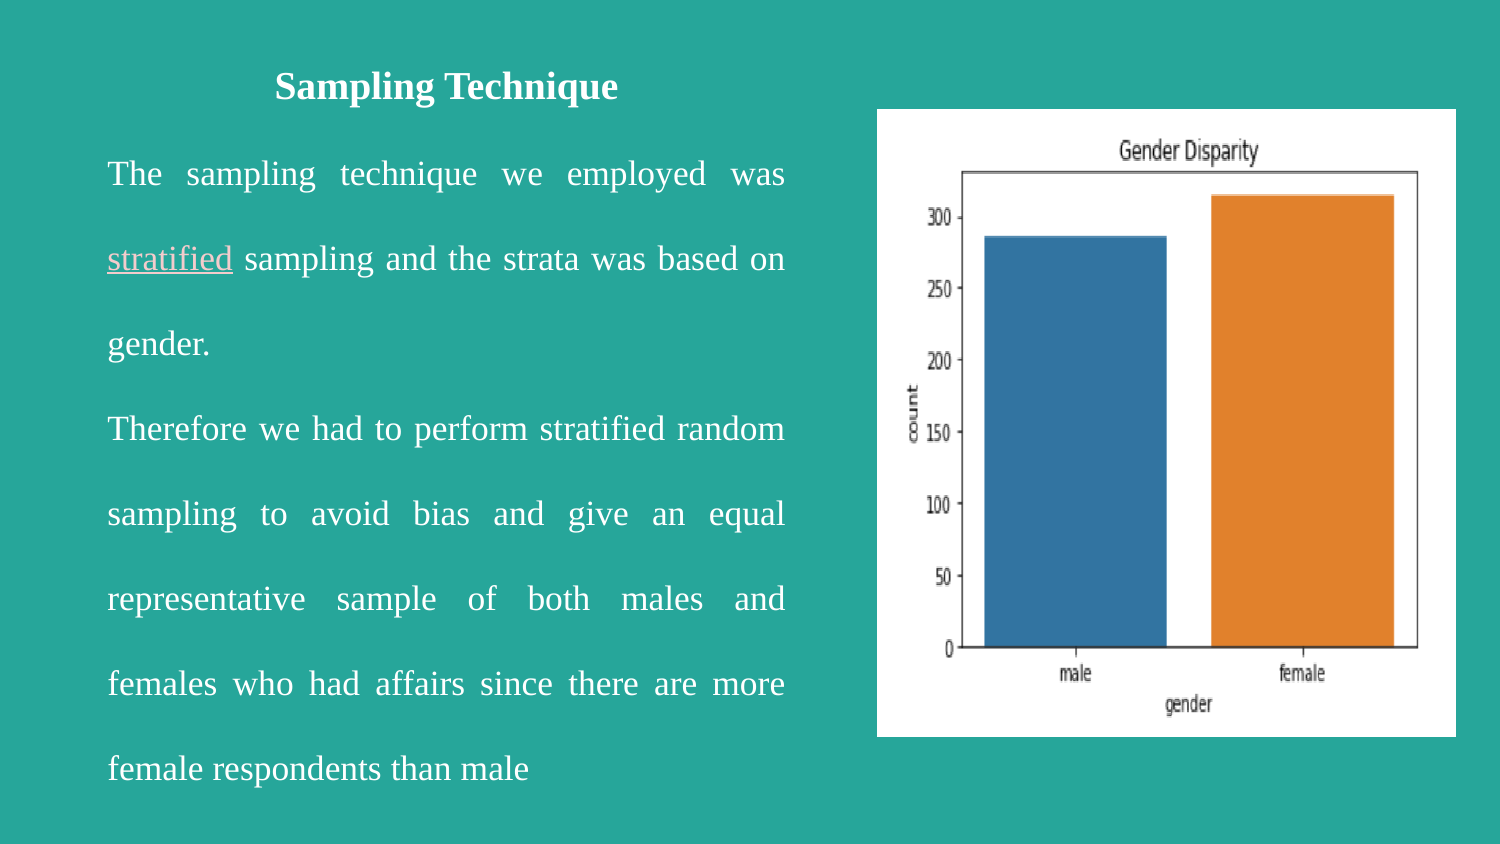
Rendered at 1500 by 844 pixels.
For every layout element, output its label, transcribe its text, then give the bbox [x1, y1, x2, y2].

title Sampling Technique The sampling technique we employed was stratified sampling and the strata was based on gender. Therefore we had to perform stratified random sampling to avoid bias and give an equal representative sample of both males and females who had affairs since there are more female respondents than male [17, 131, 801, 803]
picture [876, 109, 1456, 737]
